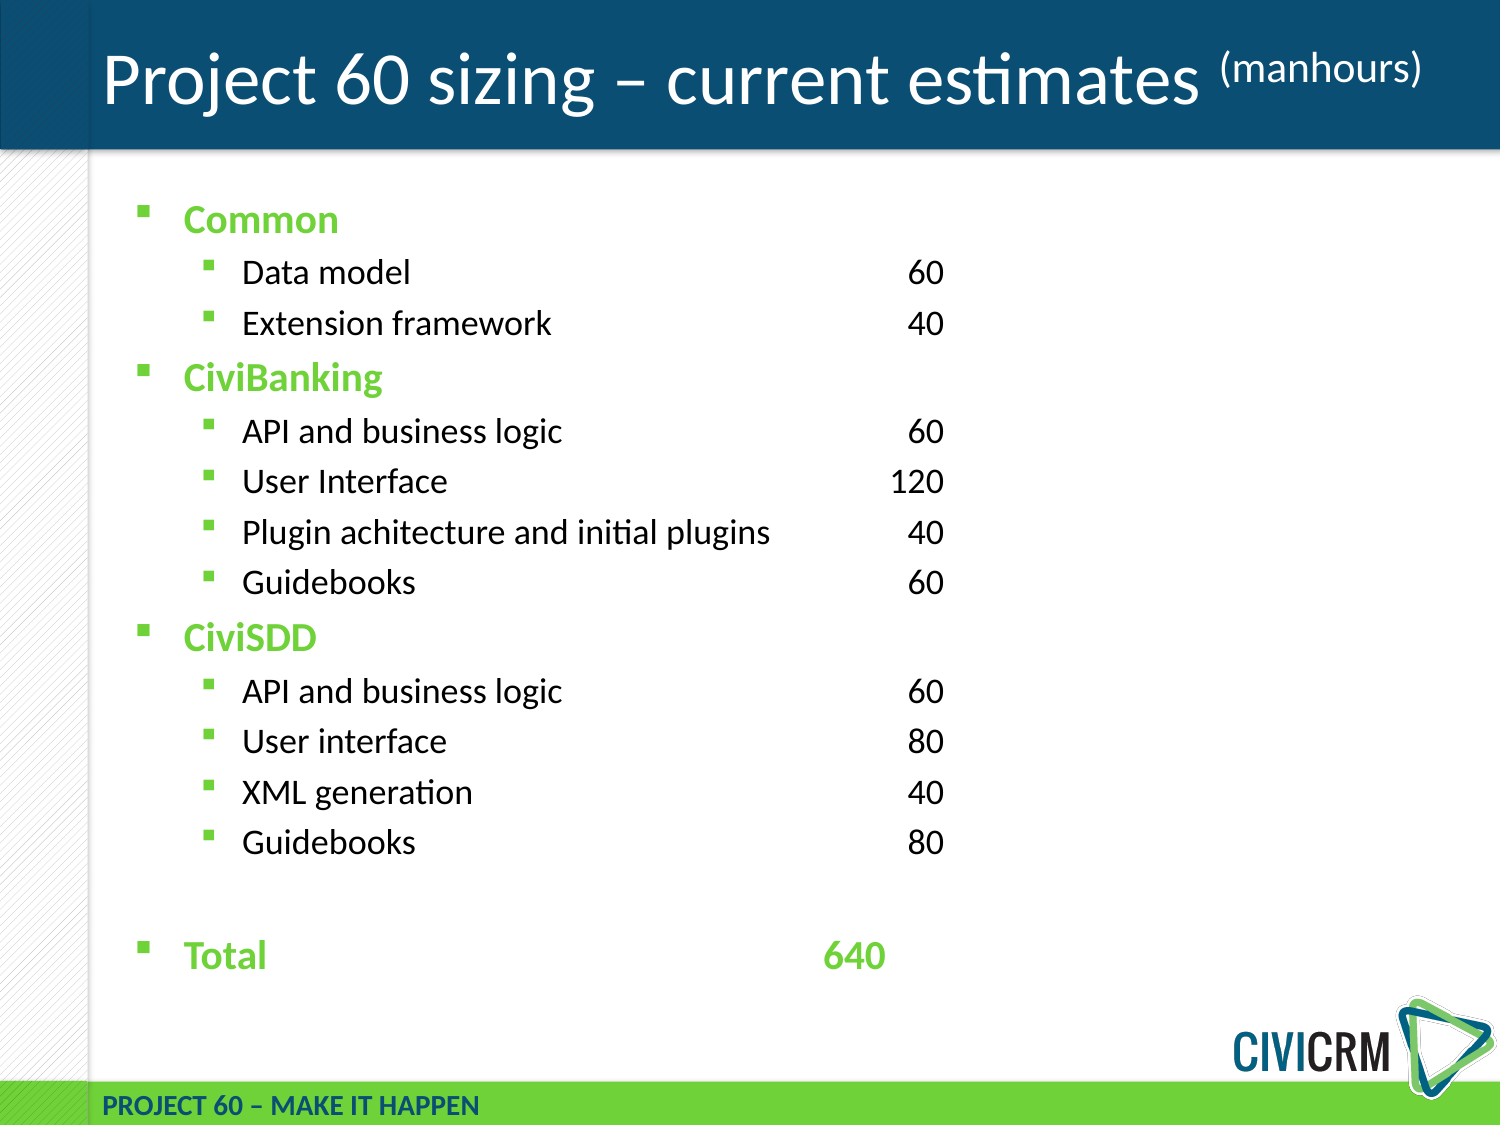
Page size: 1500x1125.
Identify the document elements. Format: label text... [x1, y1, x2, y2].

title Project 60 sizing – current estimates (manhours) [87, 0, 1500, 150]
list Common Data model 60 Extension framework 40 CiviBanking API and business logic 60 User Interface 120 Plugin achitecture and initial plugins 40 Guidebooks 60 CiviSDD API and business logic 60 User interface 80 XML generation 40 Guidebooks 80 Total 640 [119, 184, 1383, 1005]
picture [1232, 992, 1500, 1104]
